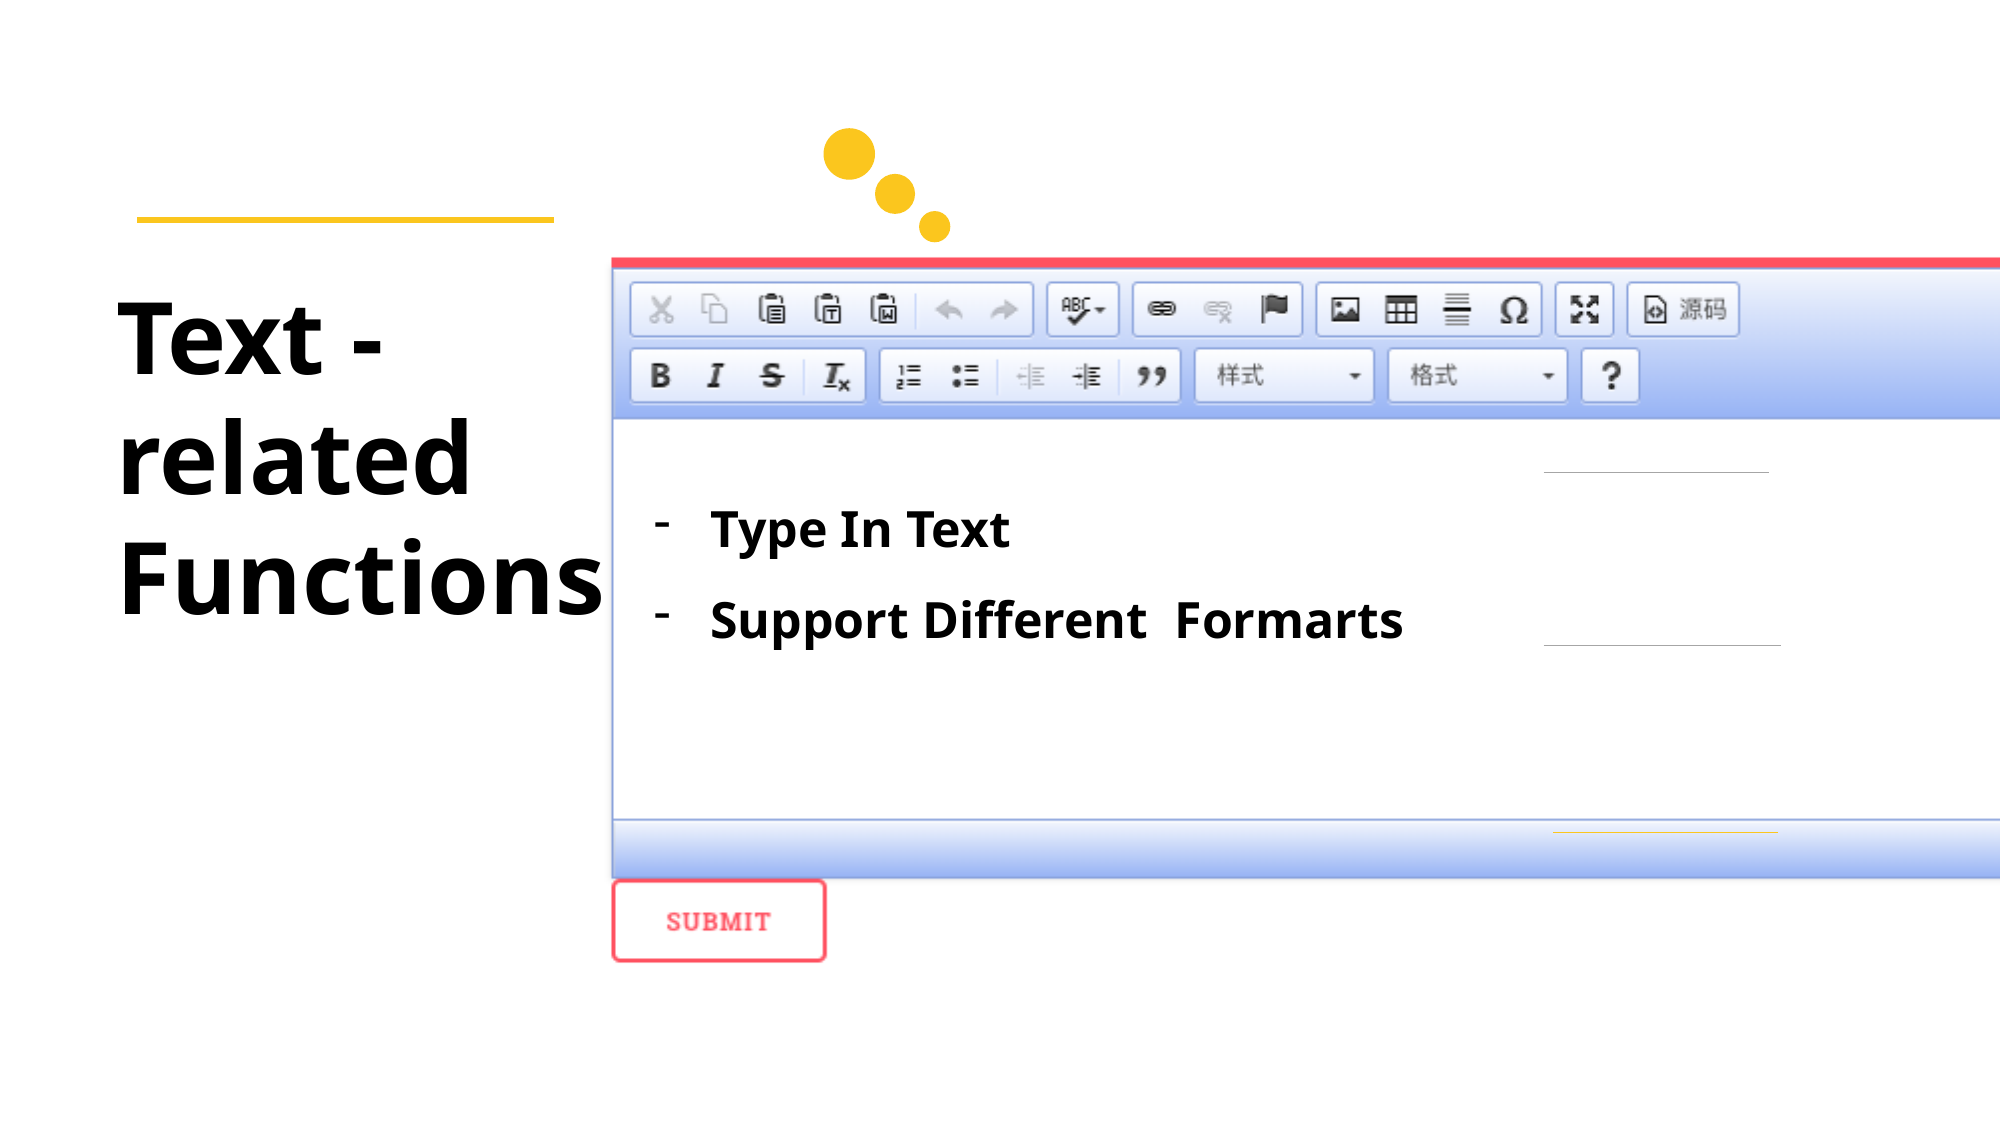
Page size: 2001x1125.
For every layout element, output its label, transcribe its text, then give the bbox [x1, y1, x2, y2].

picture [599, 226, 2000, 1011]
text_box Text -related Functions [101, 266, 599, 642]
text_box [823, 128, 951, 243]
